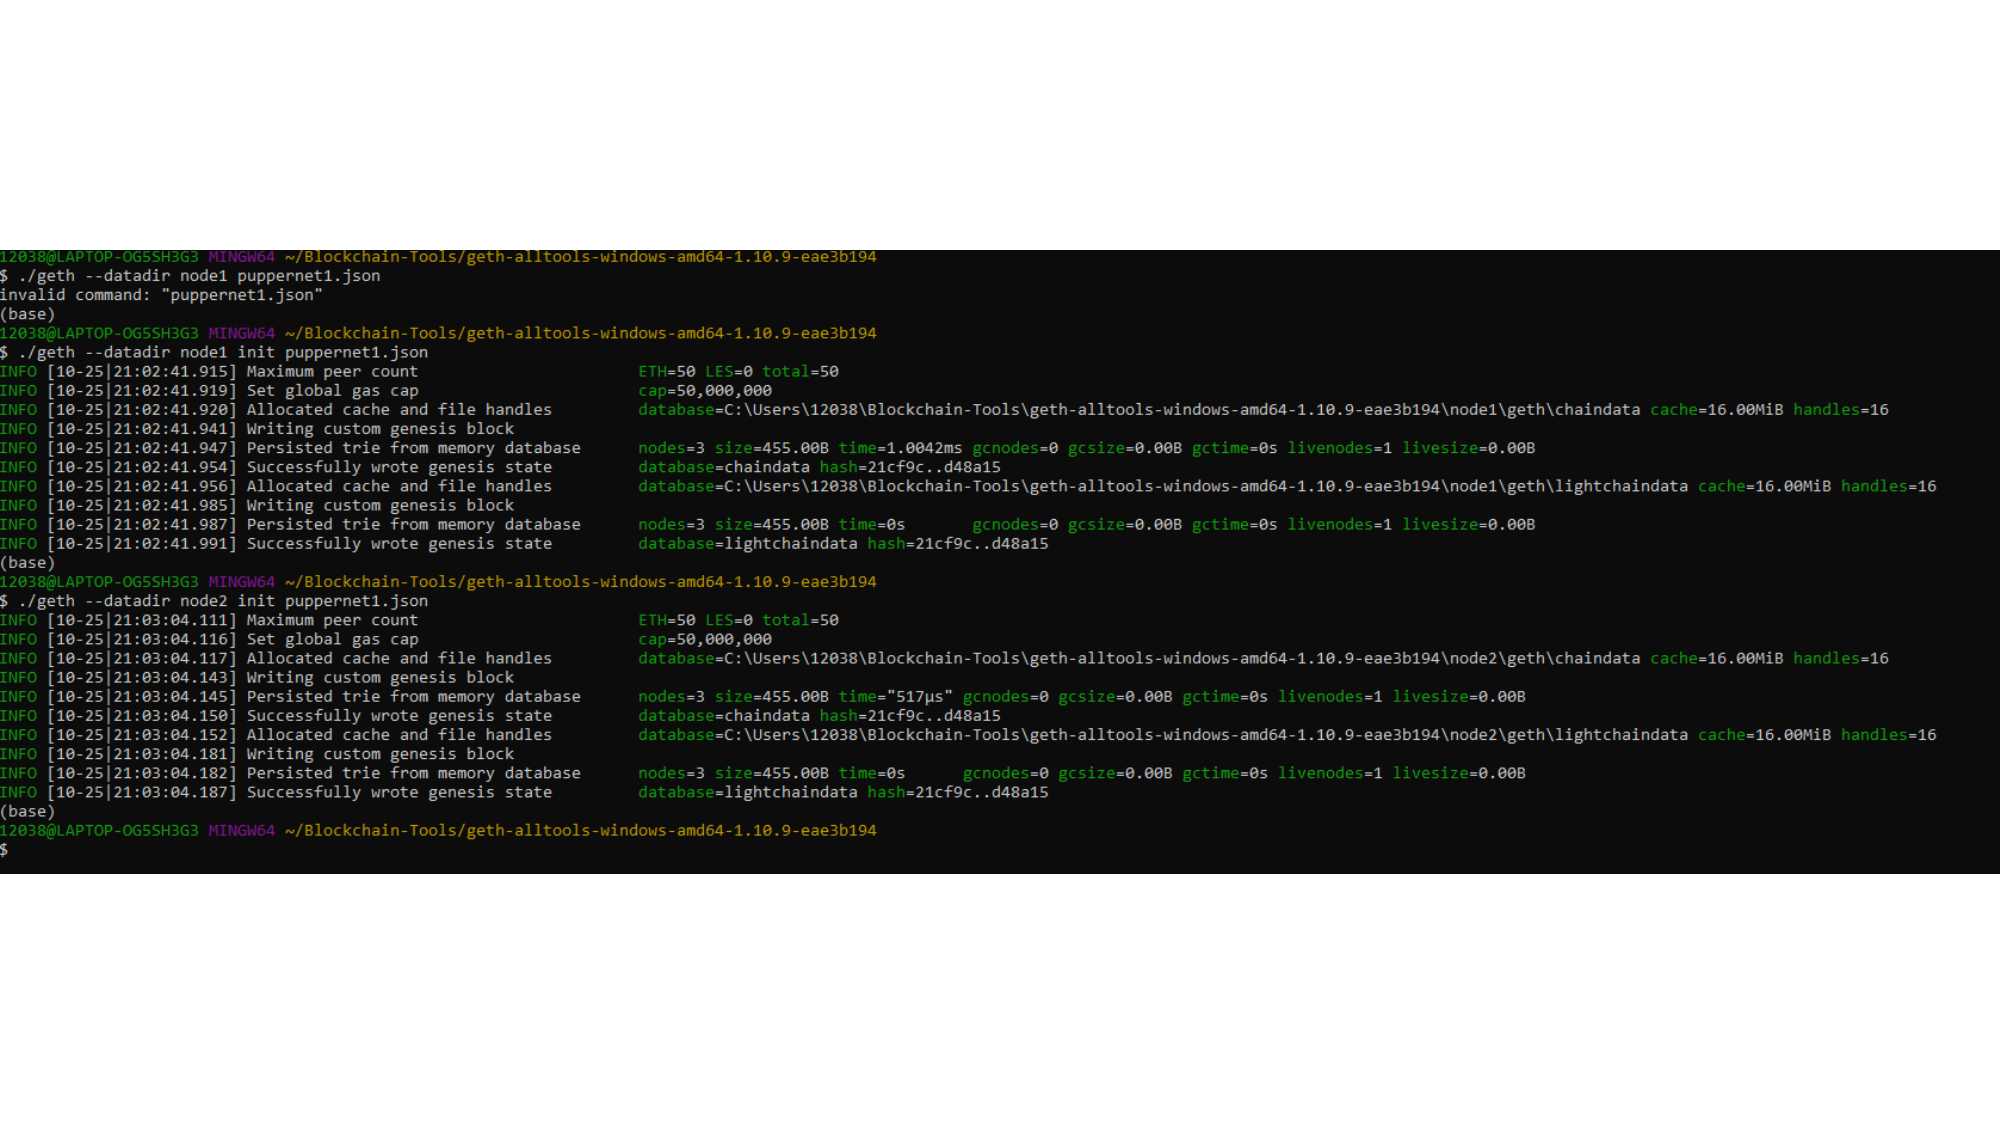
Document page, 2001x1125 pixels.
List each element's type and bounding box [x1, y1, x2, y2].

picture [0, 250, 2000, 874]
